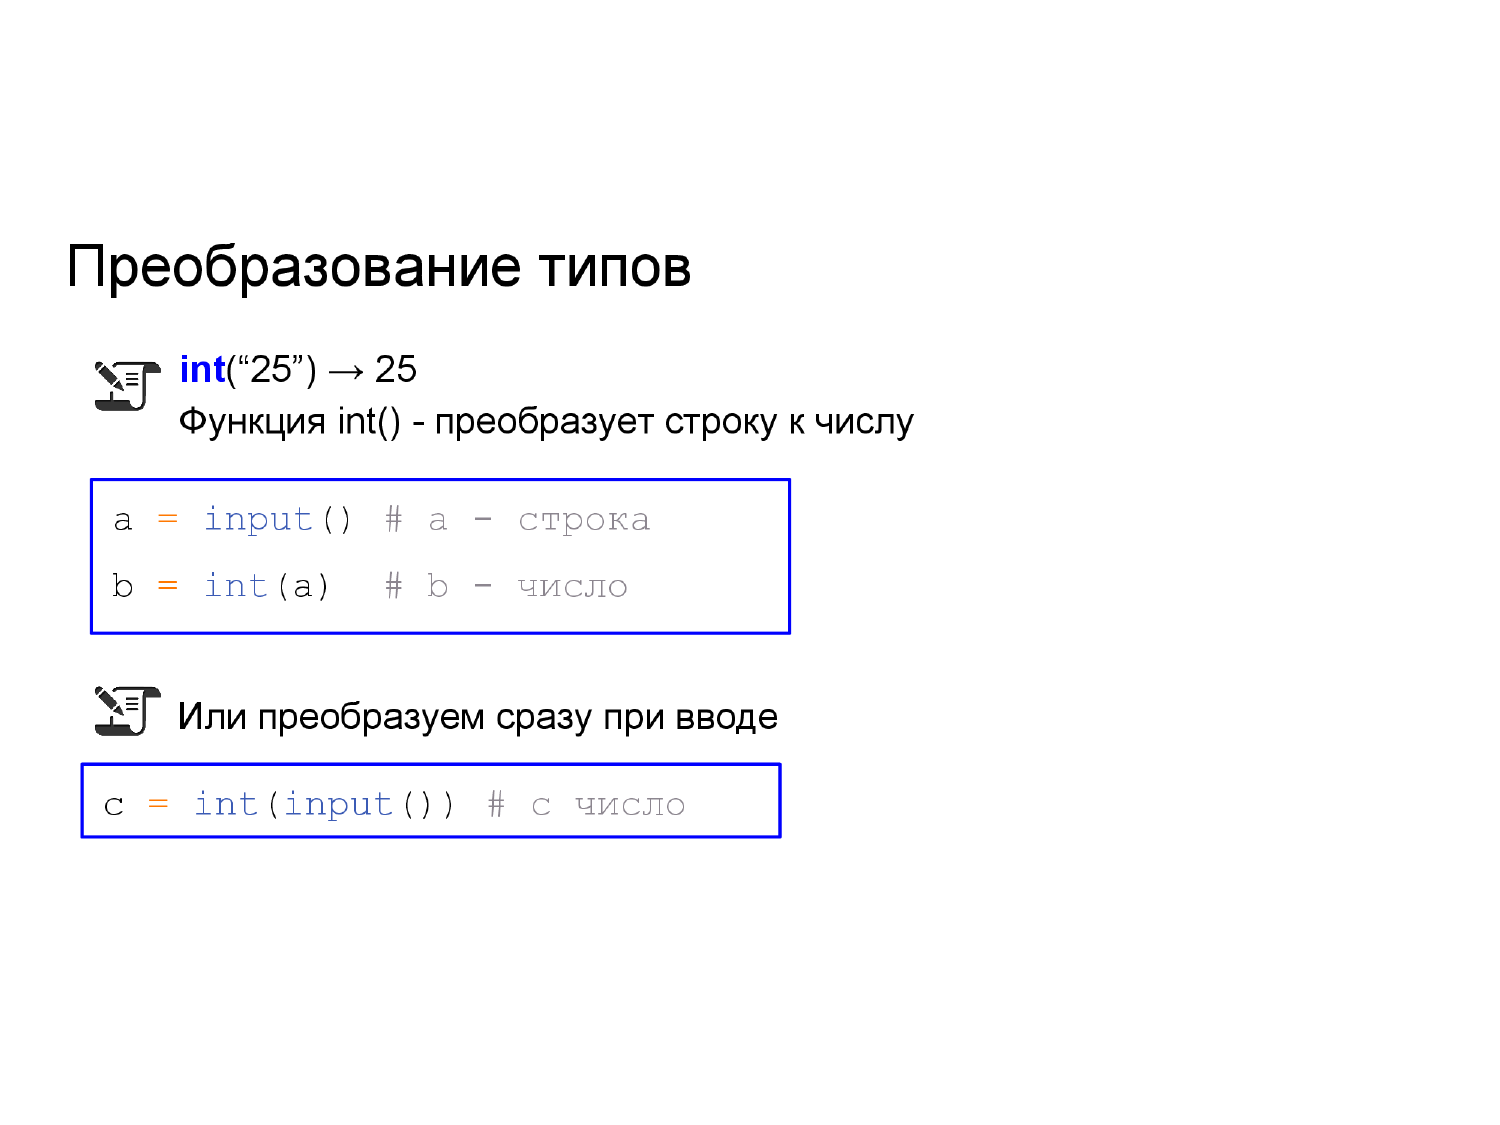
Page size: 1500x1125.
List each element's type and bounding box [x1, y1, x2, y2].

picture [0, 141, 1500, 987]
